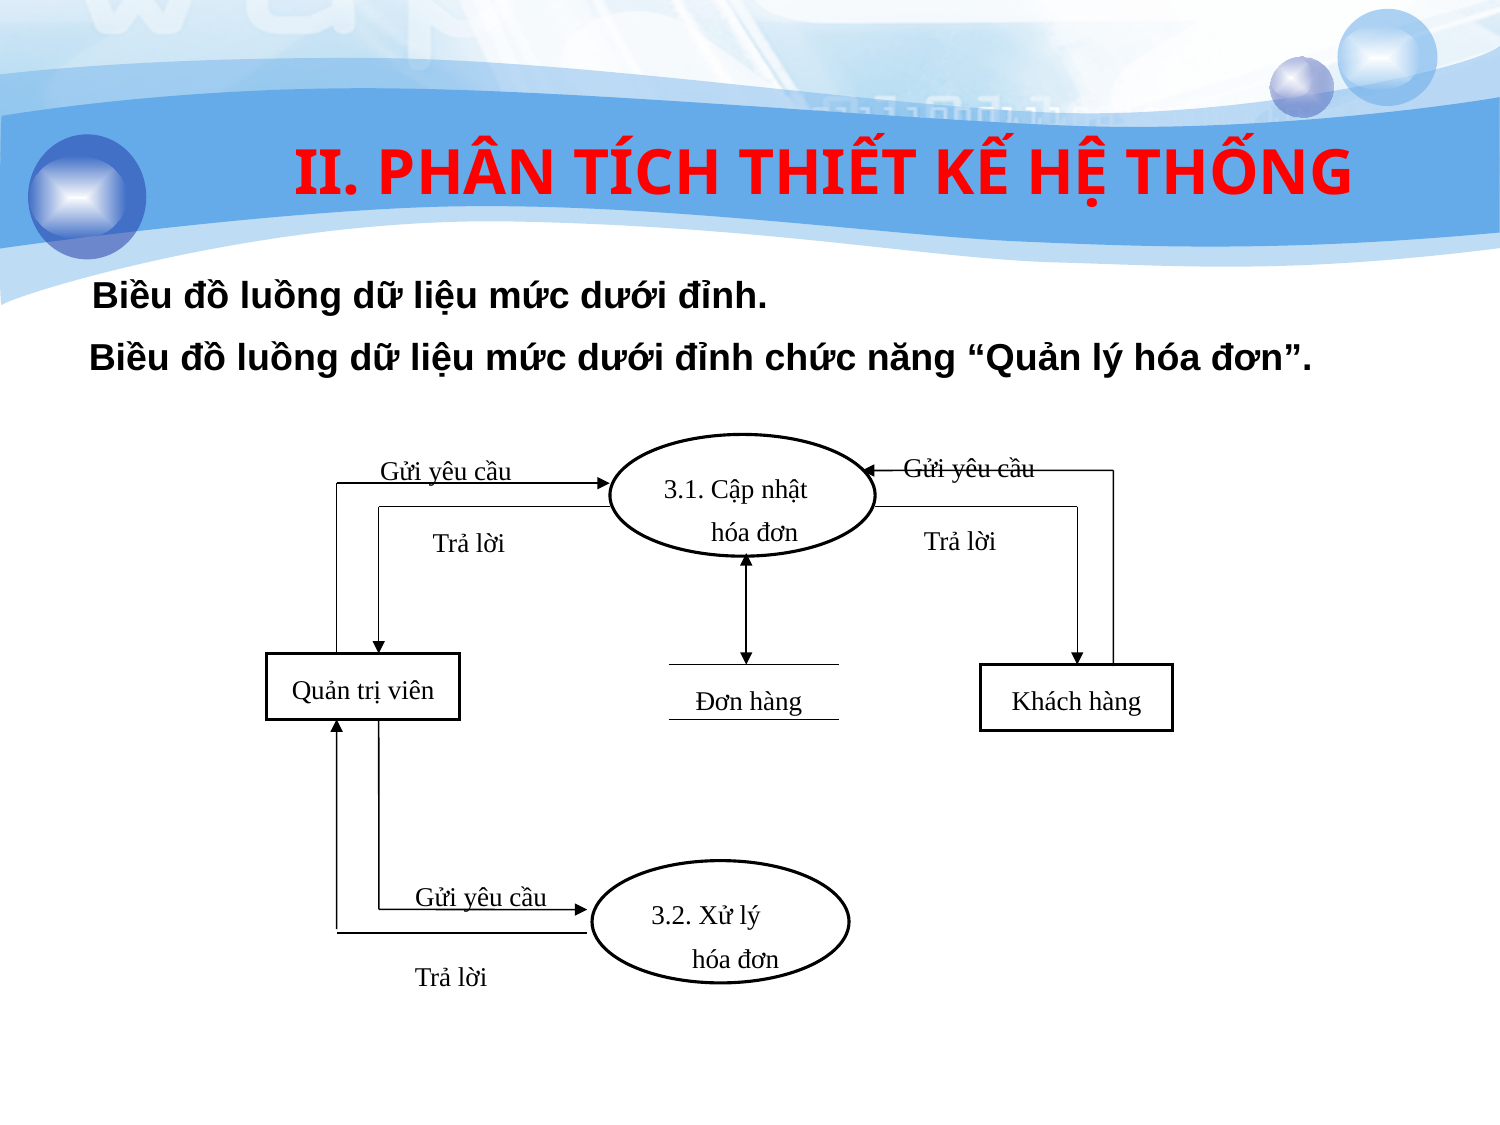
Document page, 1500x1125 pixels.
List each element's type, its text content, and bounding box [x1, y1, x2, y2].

text_box Biều đồ luồng dữ liệu mức dưới đỉnh. [0, 259, 888, 321]
picture [0, 0, 1500, 113]
text_box Biều đồ luồng dữ liệu mức dưới đỉnh chức năng “Quản lý hóa đơn”. [0, 321, 1475, 387]
text_box II. PHÂN TÍCH THIẾT KẾ HỆ THỐNG [74, 125, 1500, 215]
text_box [266, 431, 1174, 993]
